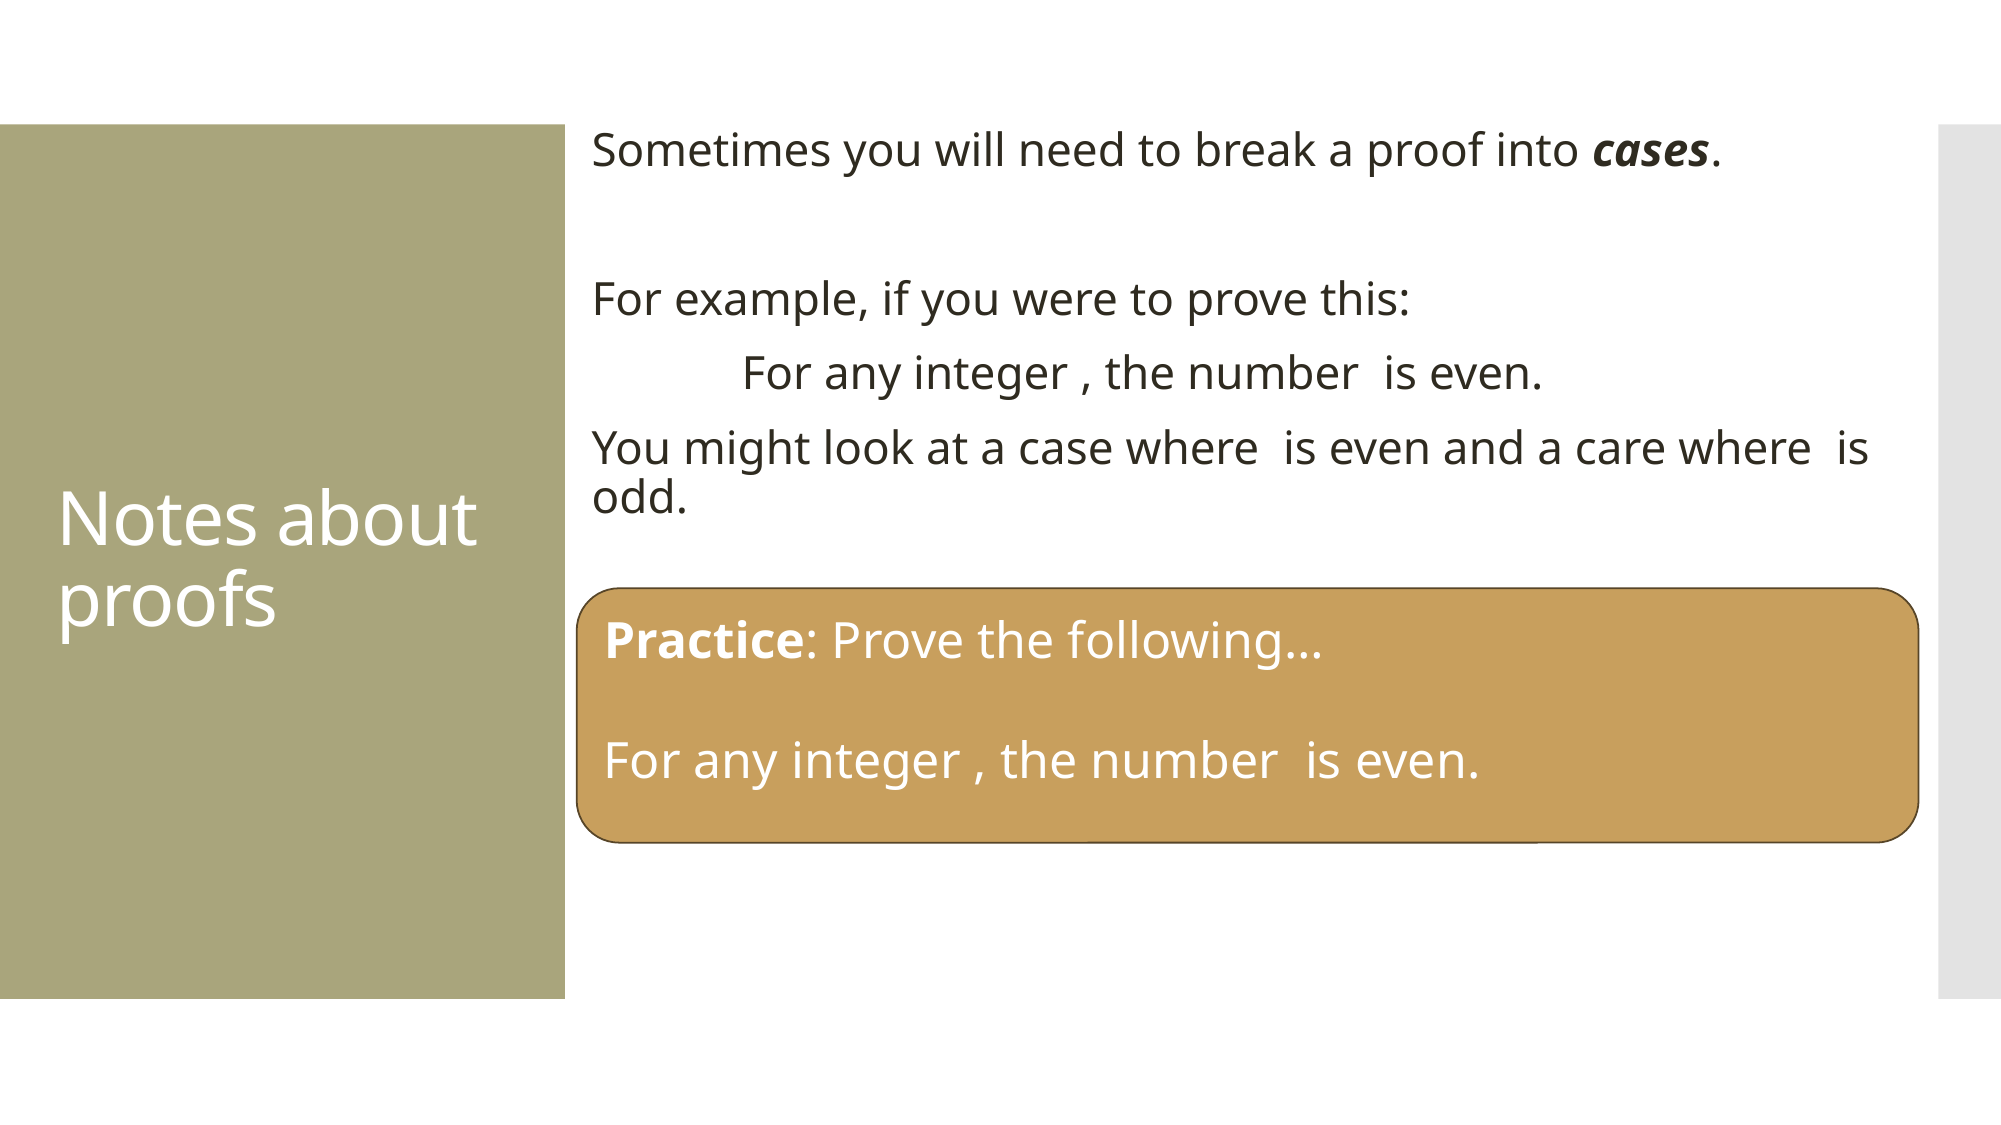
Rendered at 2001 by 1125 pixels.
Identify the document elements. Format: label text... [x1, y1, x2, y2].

title Notes about proofs [41, 184, 525, 940]
